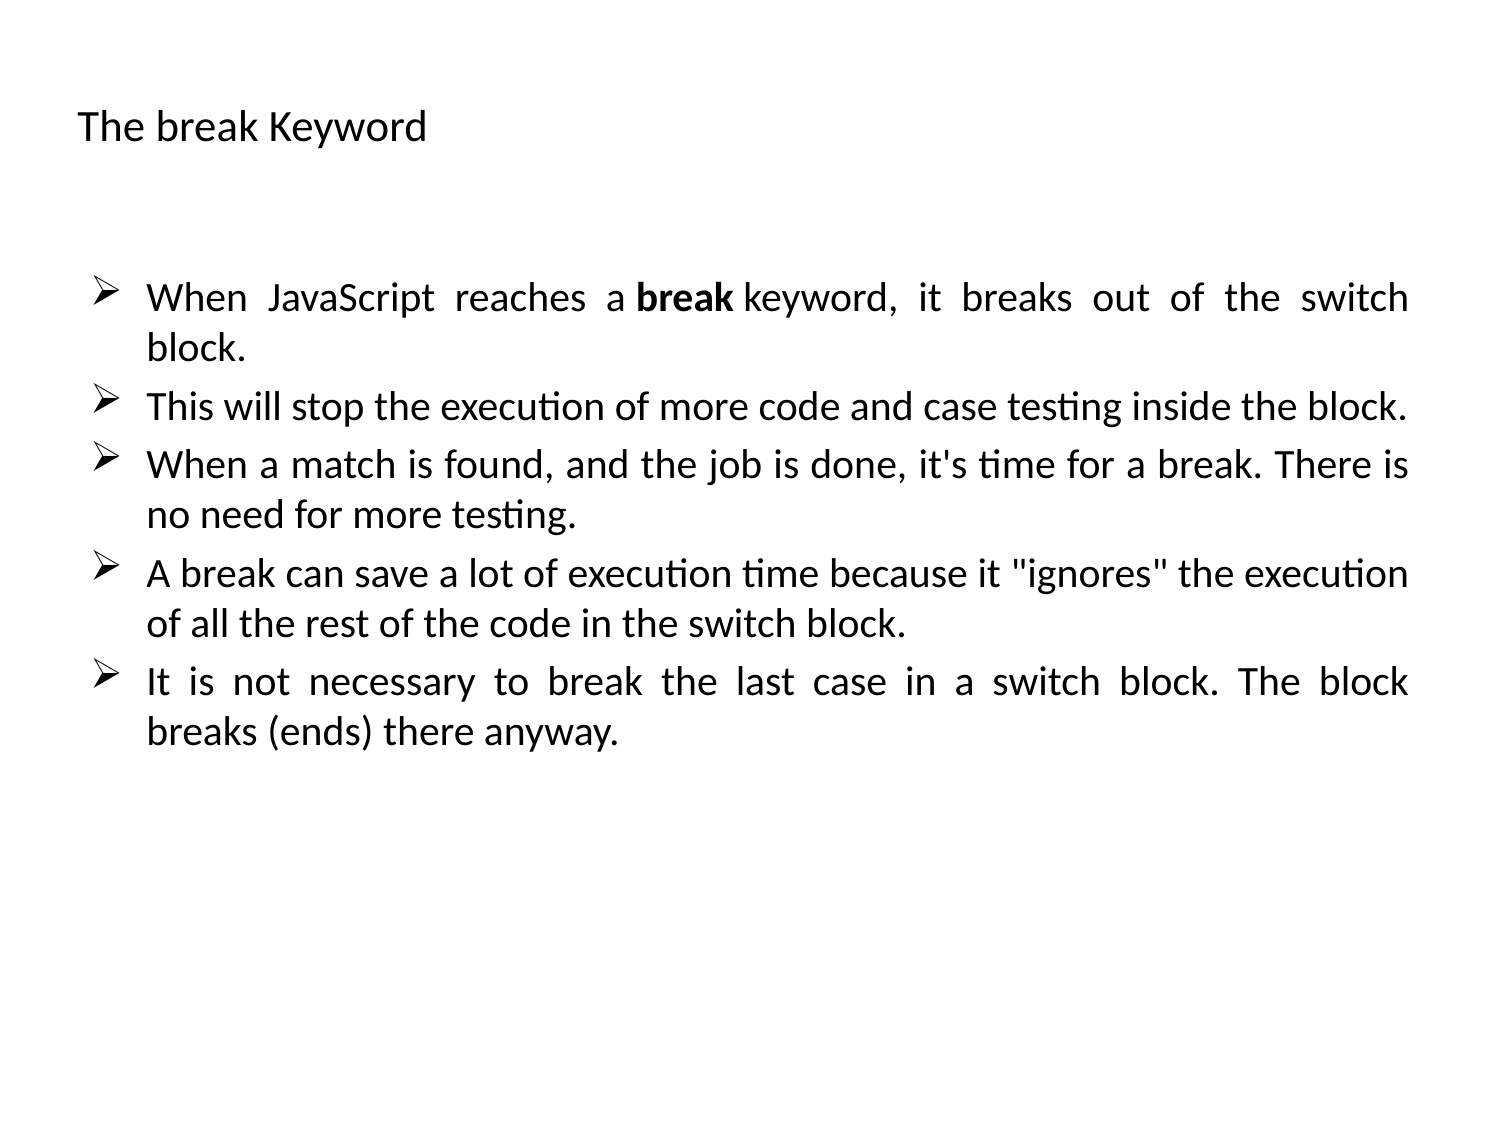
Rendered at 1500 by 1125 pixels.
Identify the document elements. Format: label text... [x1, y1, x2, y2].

list When JavaScript reaches a break keyword, it breaks out of the switch block. This will stop the execution of more code and case testing inside the block. When a match is found, and the job is done, it's time for a break. There is no need for more testing. A break can save a lot of execution time because it "ignores" the execution of all the rest of the code in the switch block. It is not necessary to break the last case in a switch block. The block breaks (ends) there anyway. [75, 262, 1425, 1005]
title The break Keyword [62, 87, 1413, 213]
